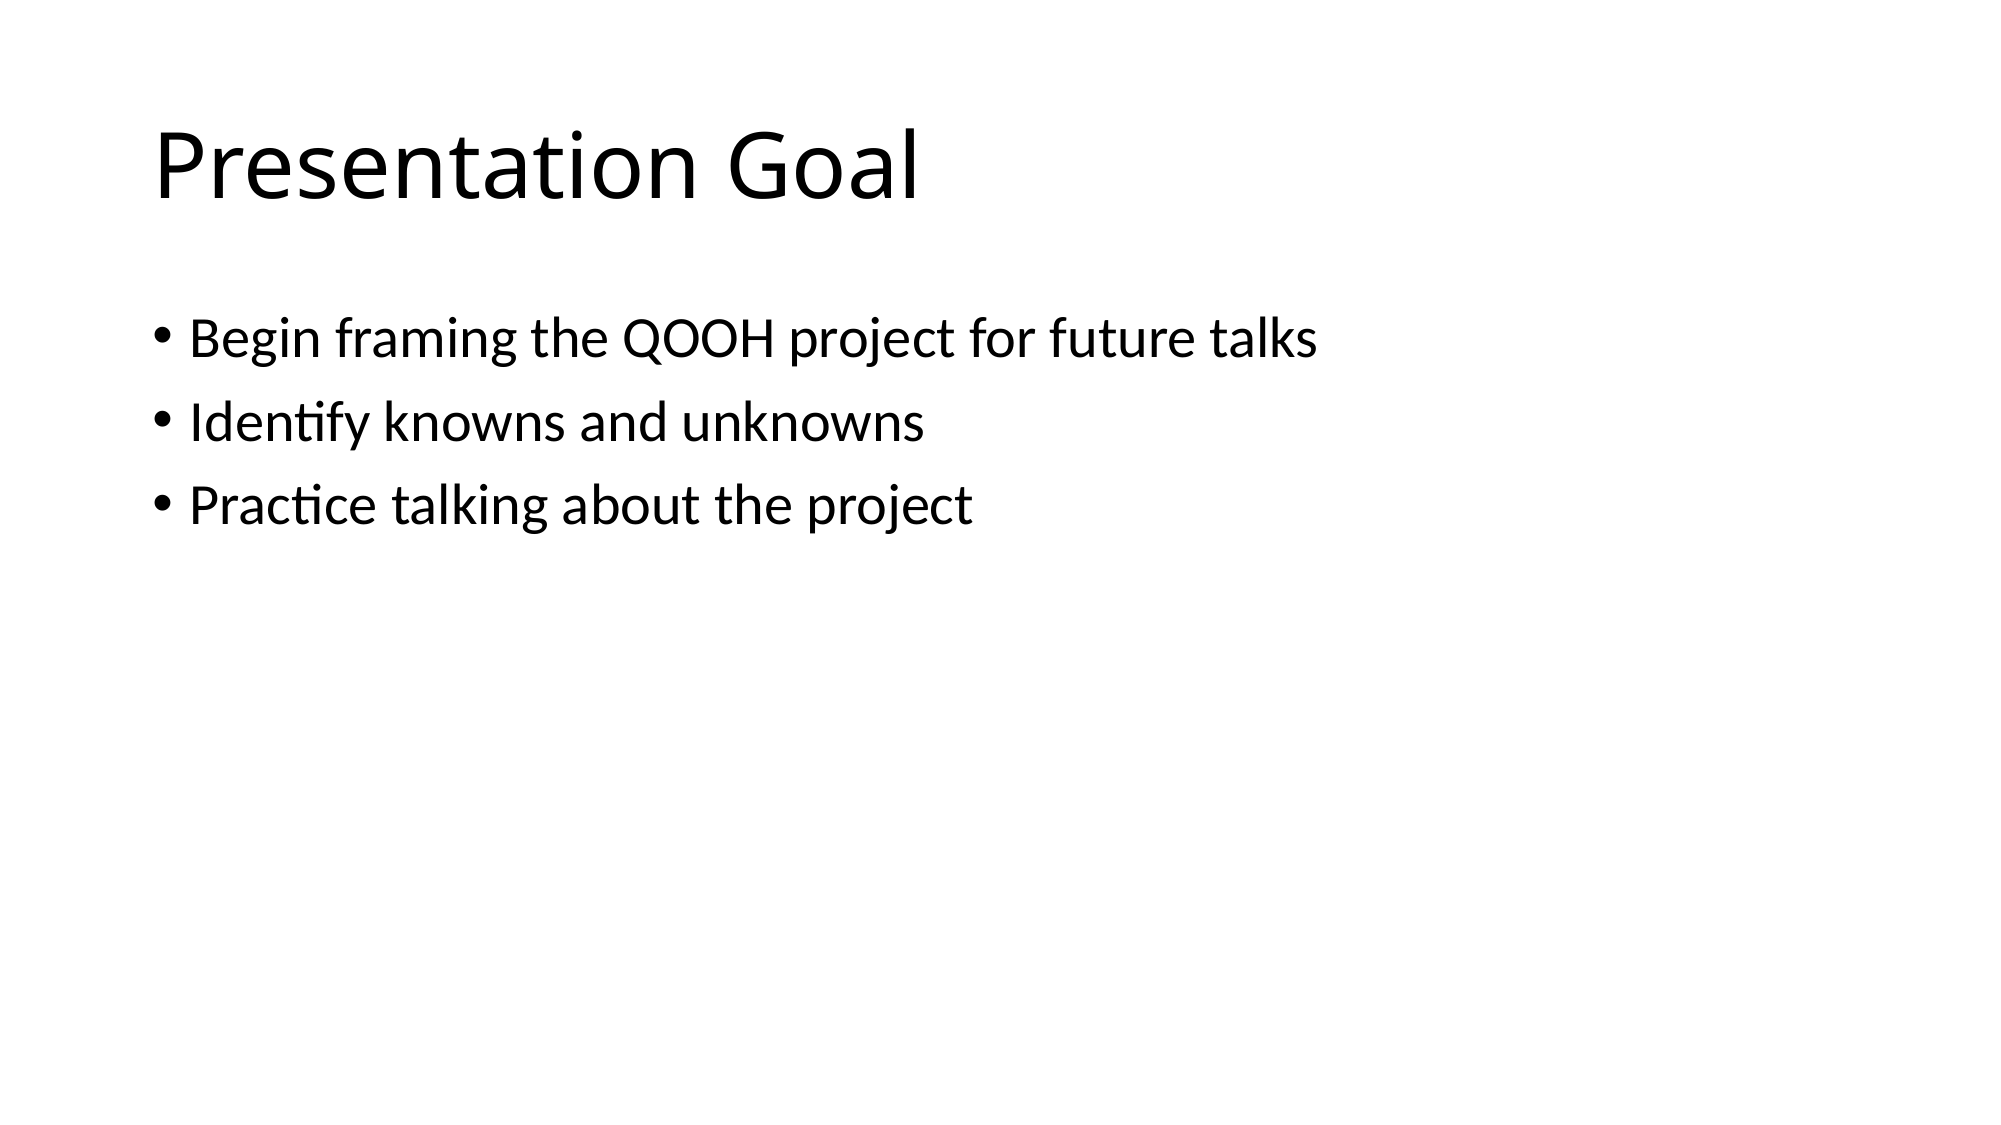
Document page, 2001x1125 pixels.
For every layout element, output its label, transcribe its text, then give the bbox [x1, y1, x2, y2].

title Presentation Goal [137, 59, 1863, 278]
list Begin framing the QOOH project for future talks Identify knowns and unknowns Practice talking about the project [137, 299, 1863, 1014]
